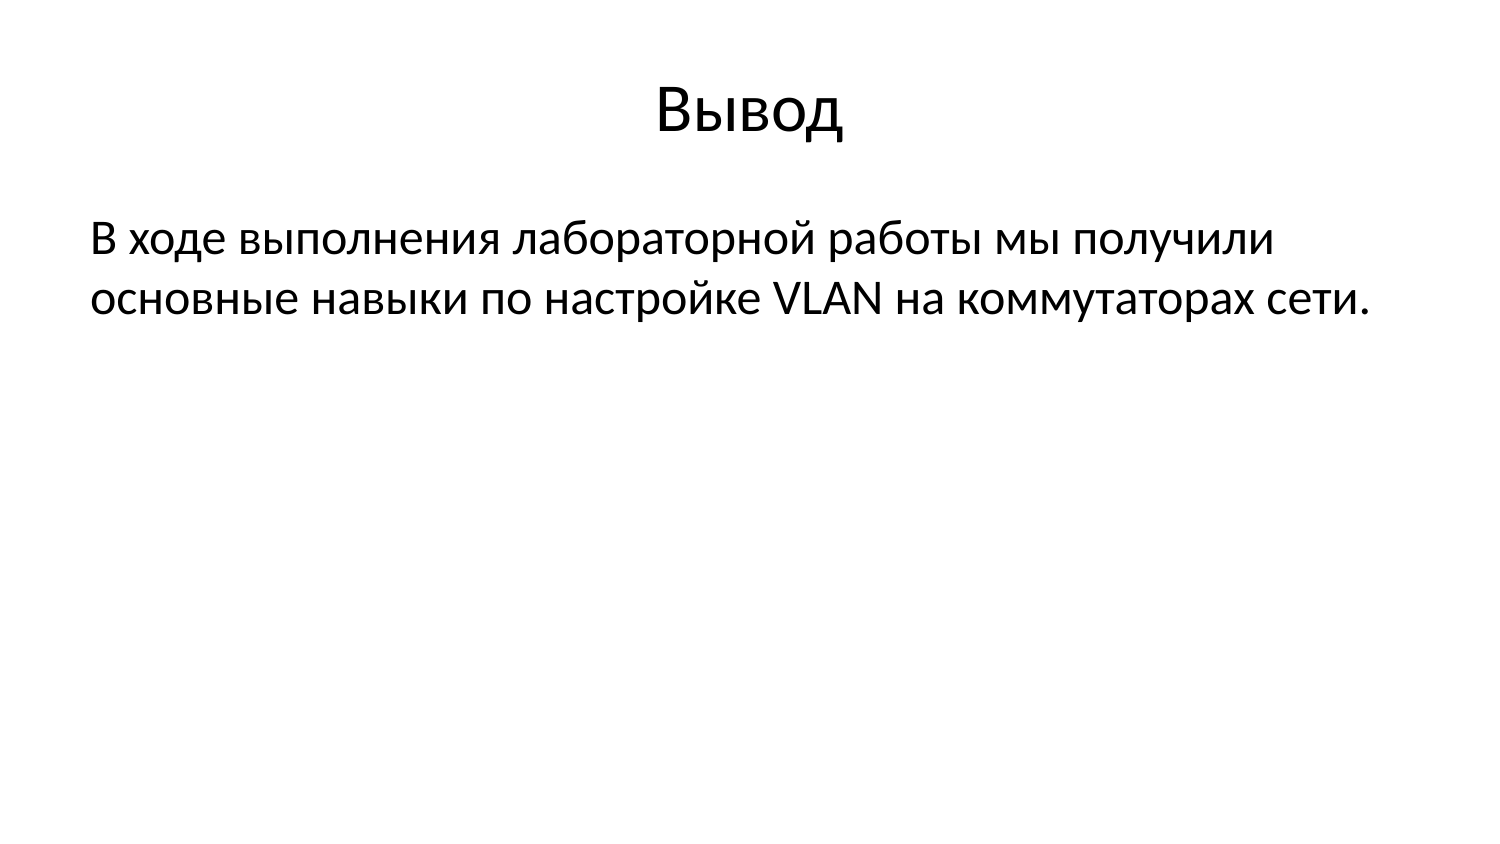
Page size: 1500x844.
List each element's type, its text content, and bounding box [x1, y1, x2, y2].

list В ходе выполнения лабораторной работы мы получили основные навыки по настройке VLAN на коммутаторах сети. [75, 196, 1425, 754]
title Вывод [75, 33, 1425, 175]
